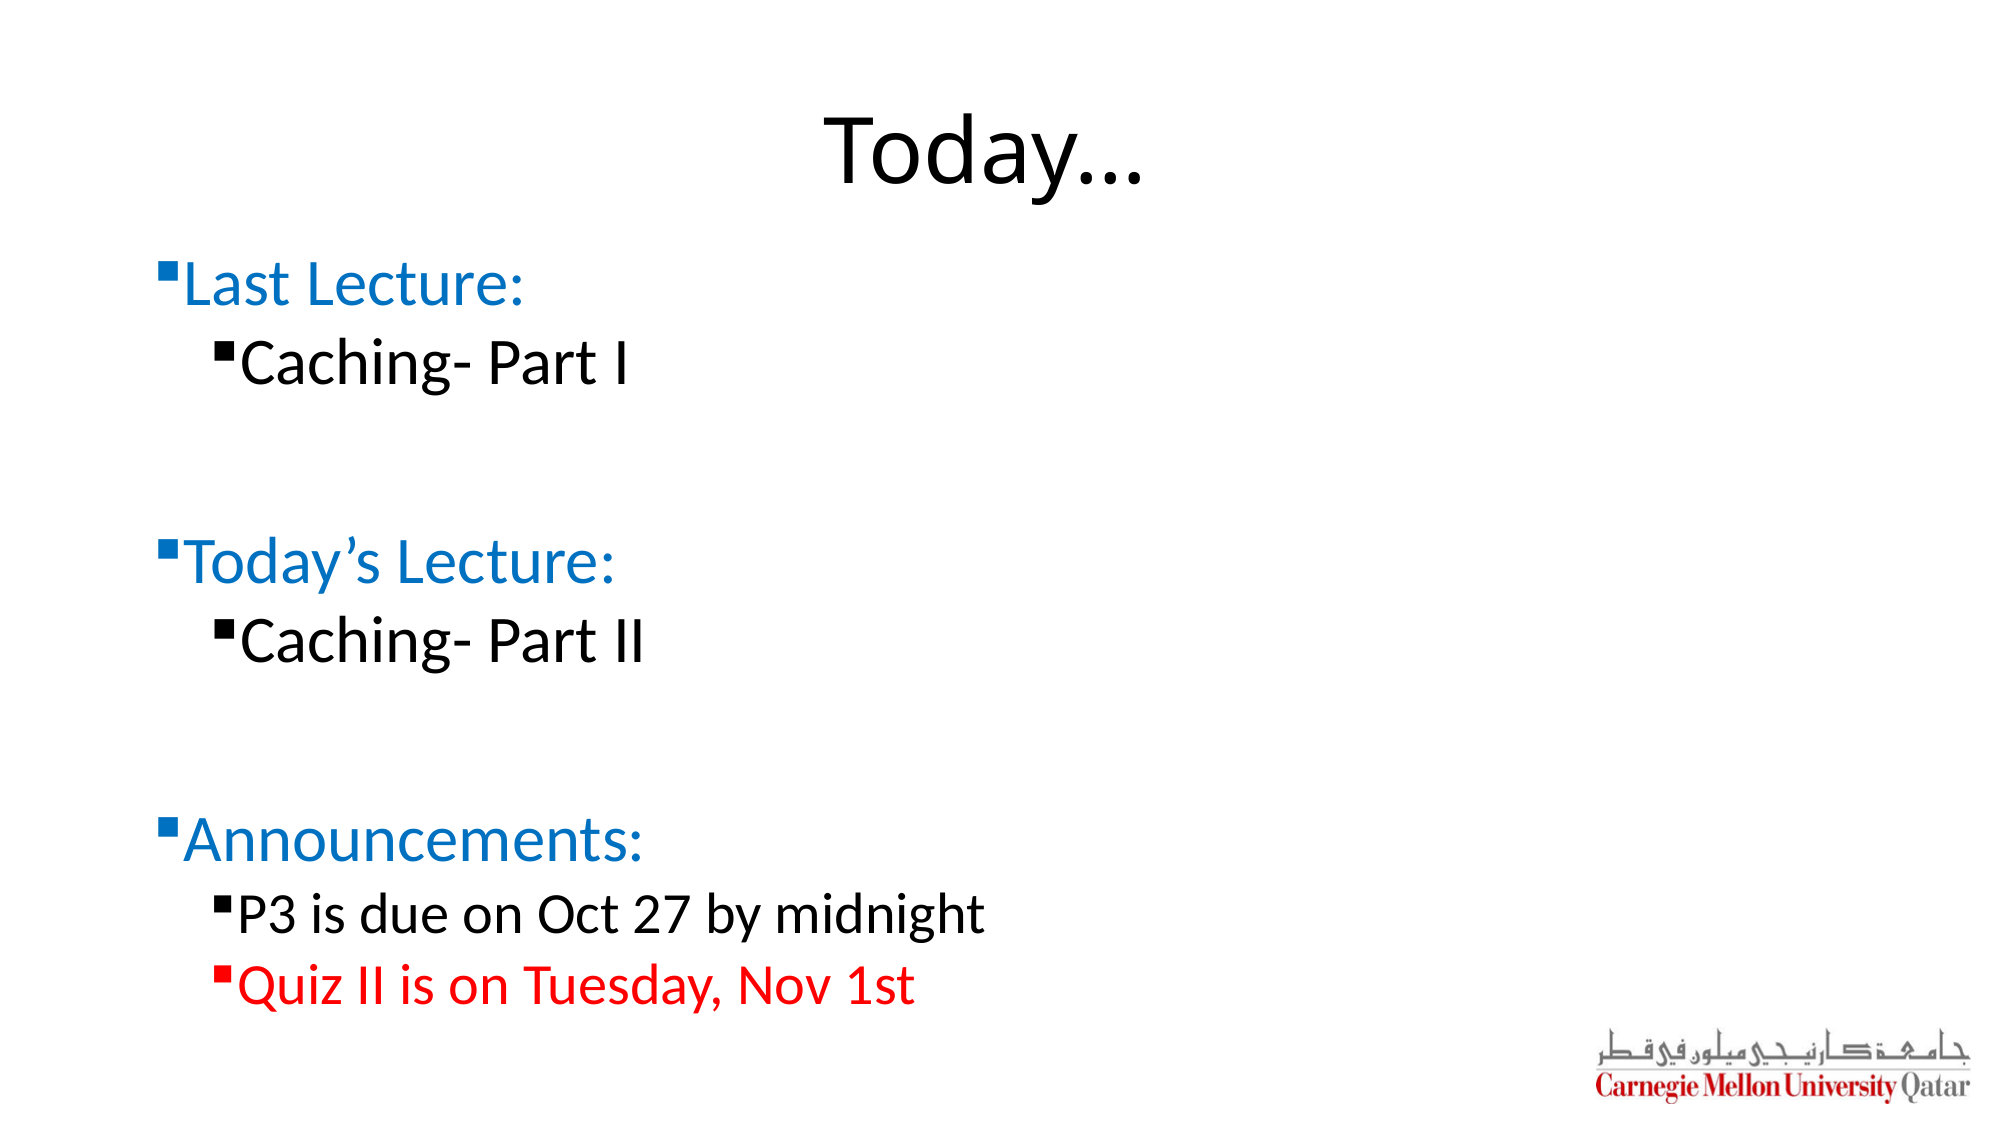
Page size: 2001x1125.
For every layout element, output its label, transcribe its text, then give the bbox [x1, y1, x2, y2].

title Today… [138, 45, 1833, 239]
list Last Lecture: Caching- Part I Today’s Lecture: Caching- Part II Announcements: P3 is due on Oct 27 by midnight Quiz II is on Tuesday, Nov 1st [138, 239, 1833, 1065]
picture [1596, 1027, 1971, 1104]
